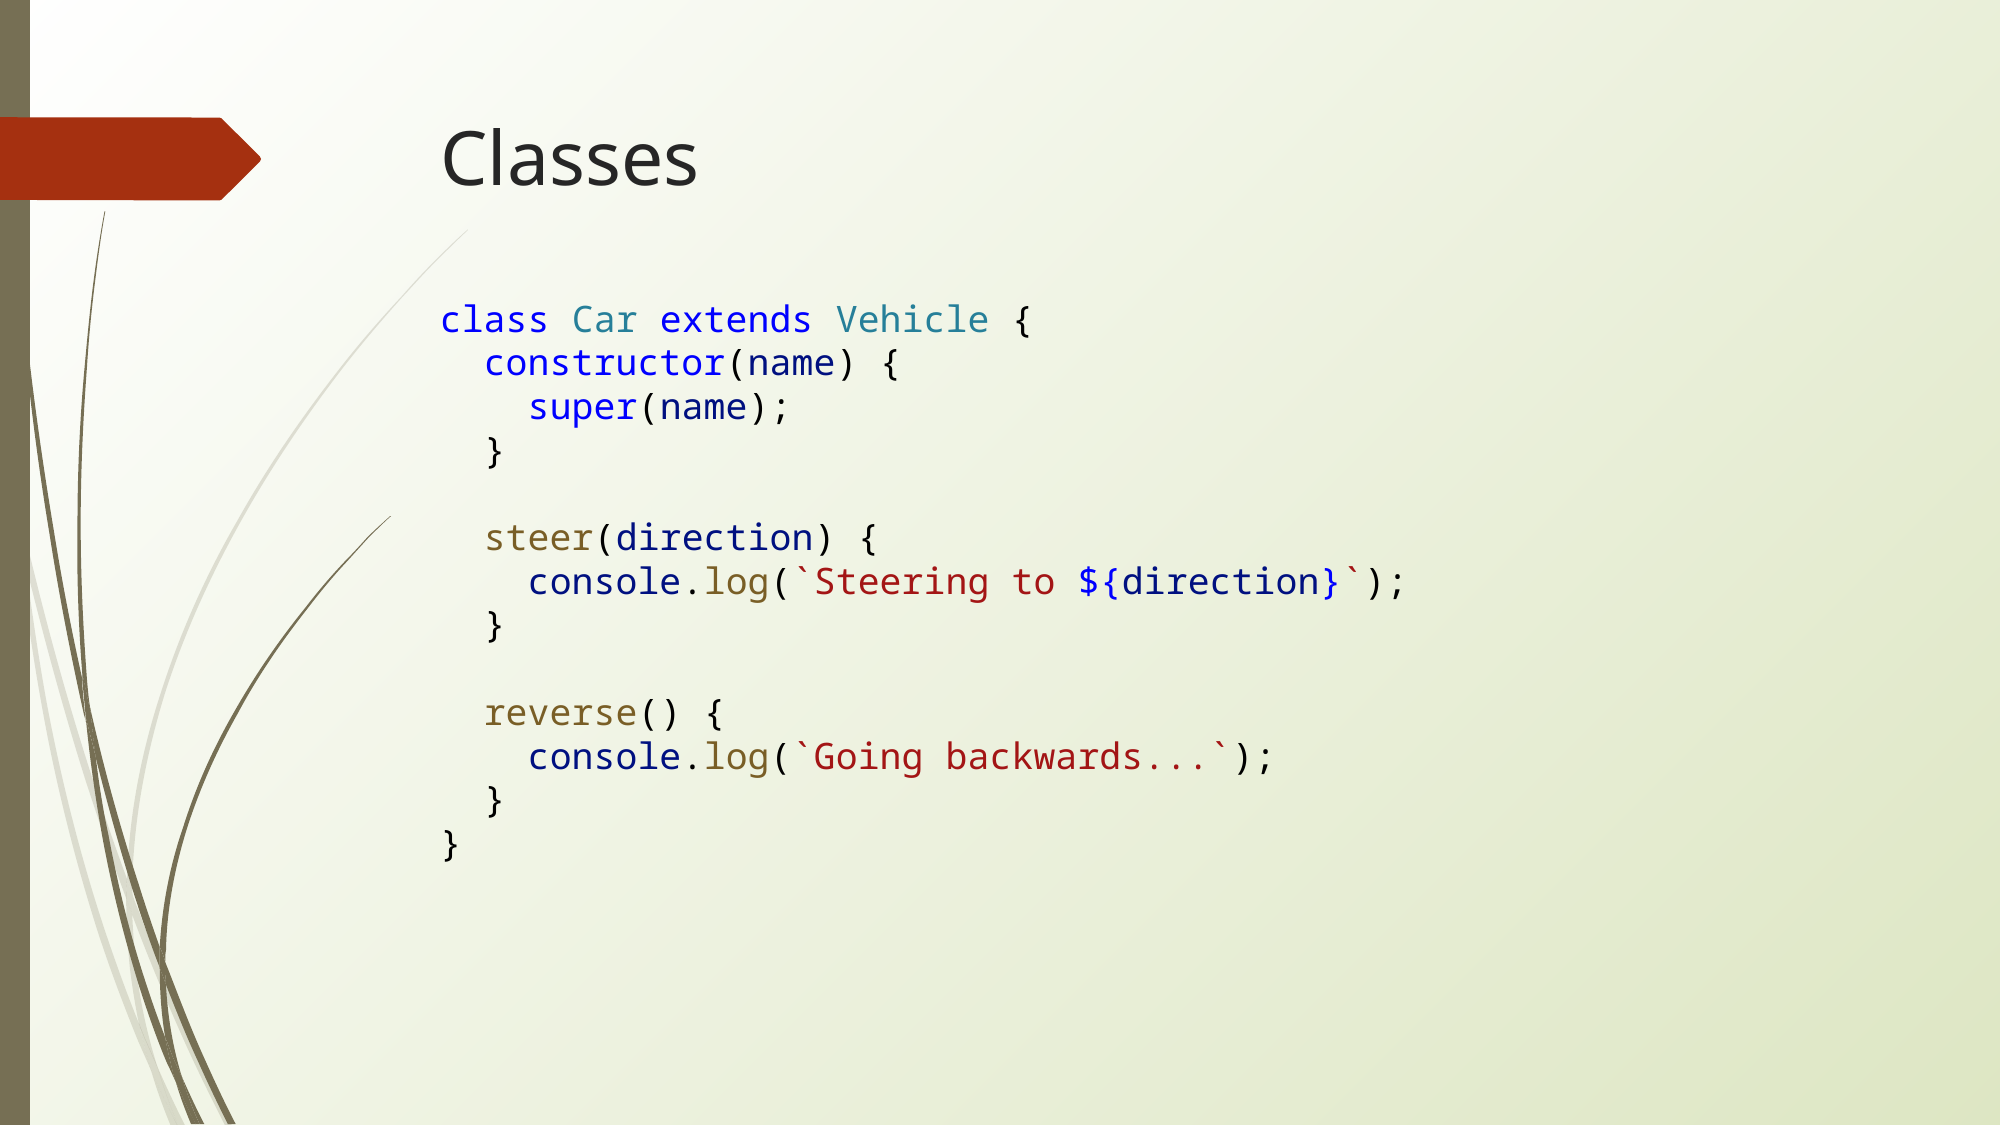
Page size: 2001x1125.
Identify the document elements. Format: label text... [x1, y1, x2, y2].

list class Car extends Vehicle { constructor(name) { super(name); } steer(direction) { console.log(`Steering to ${direction}`); } reverse() { console.log(`Going backwards...`); } } [424, 288, 1888, 970]
title Classes [425, 102, 1888, 288]
